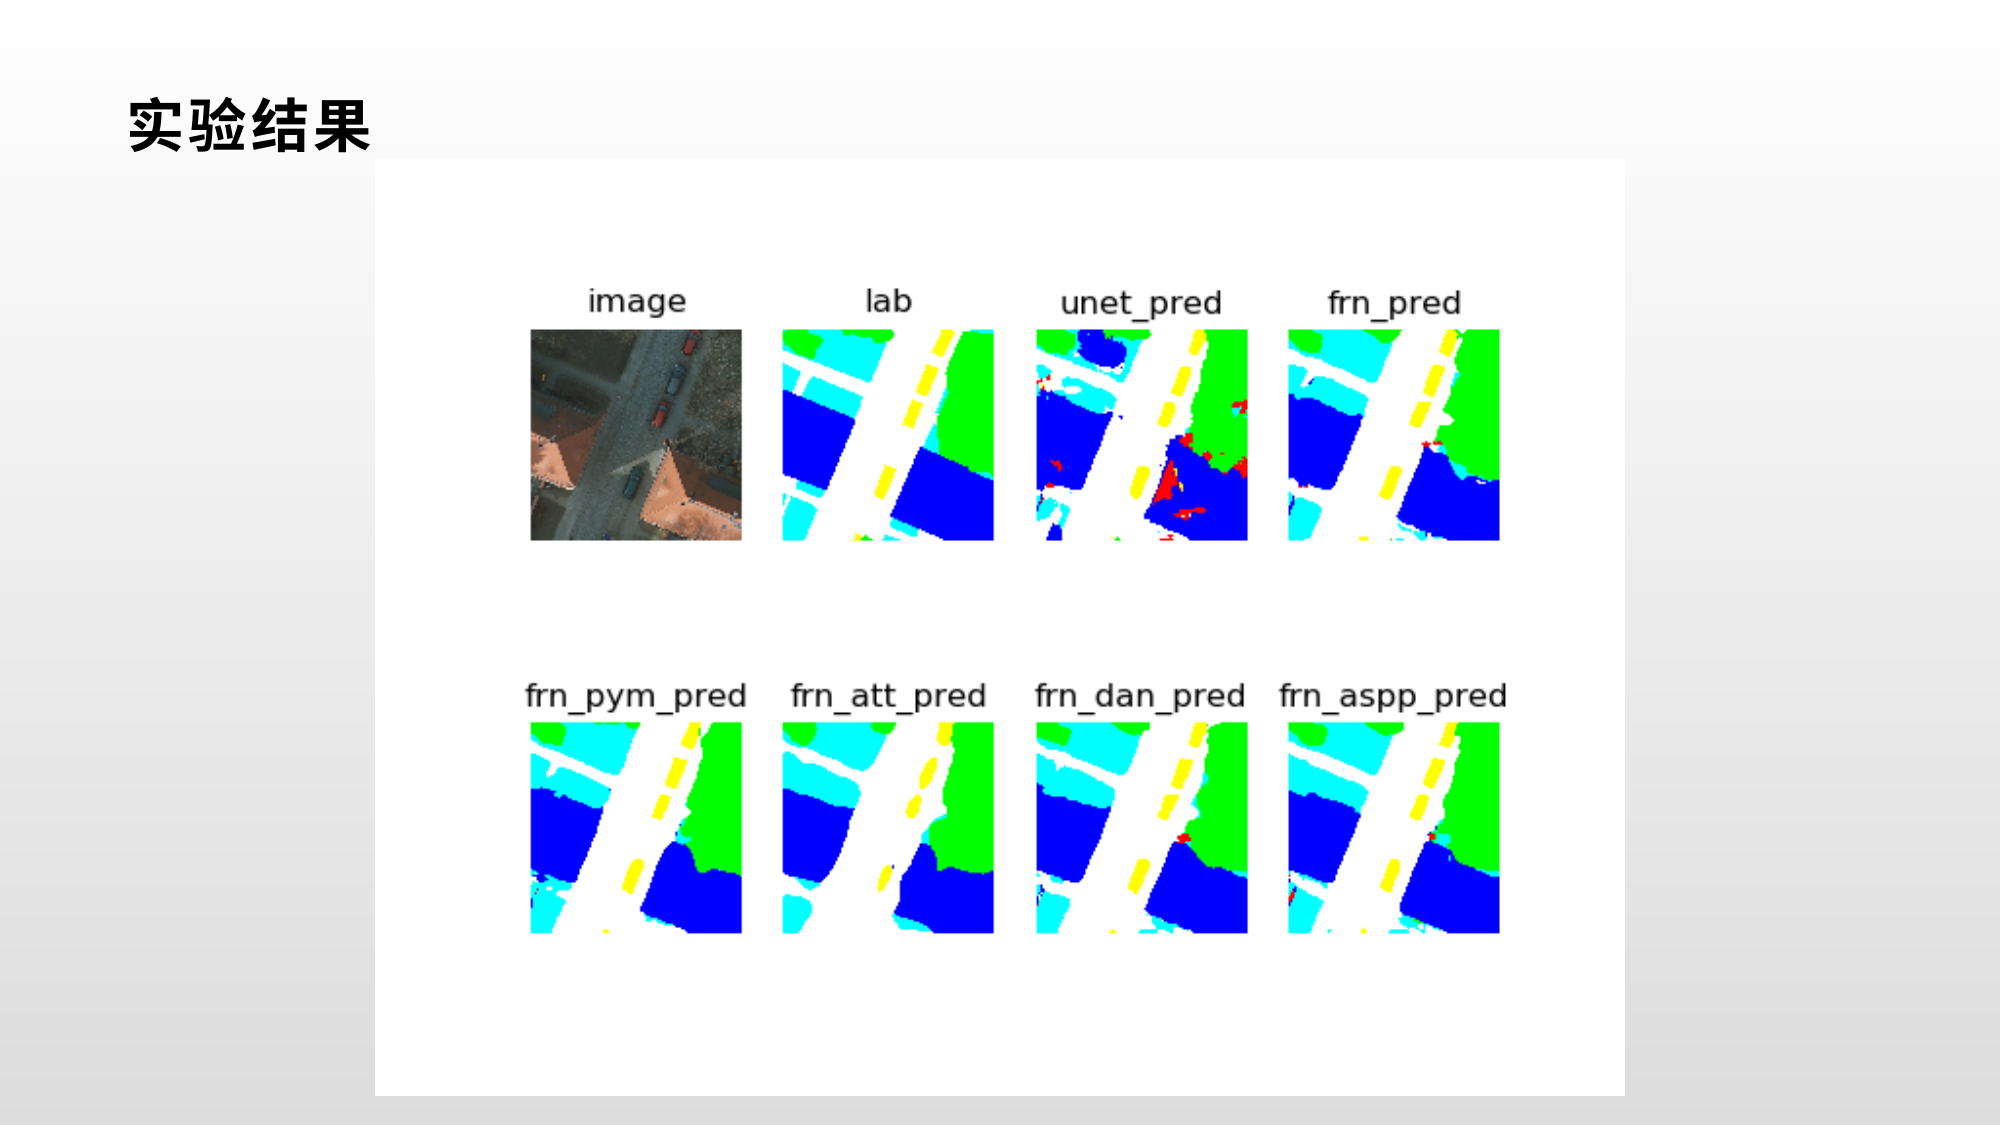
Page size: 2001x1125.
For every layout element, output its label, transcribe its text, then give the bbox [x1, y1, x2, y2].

title 实验结果 [109, 70, 1891, 178]
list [375, 158, 1625, 1096]
